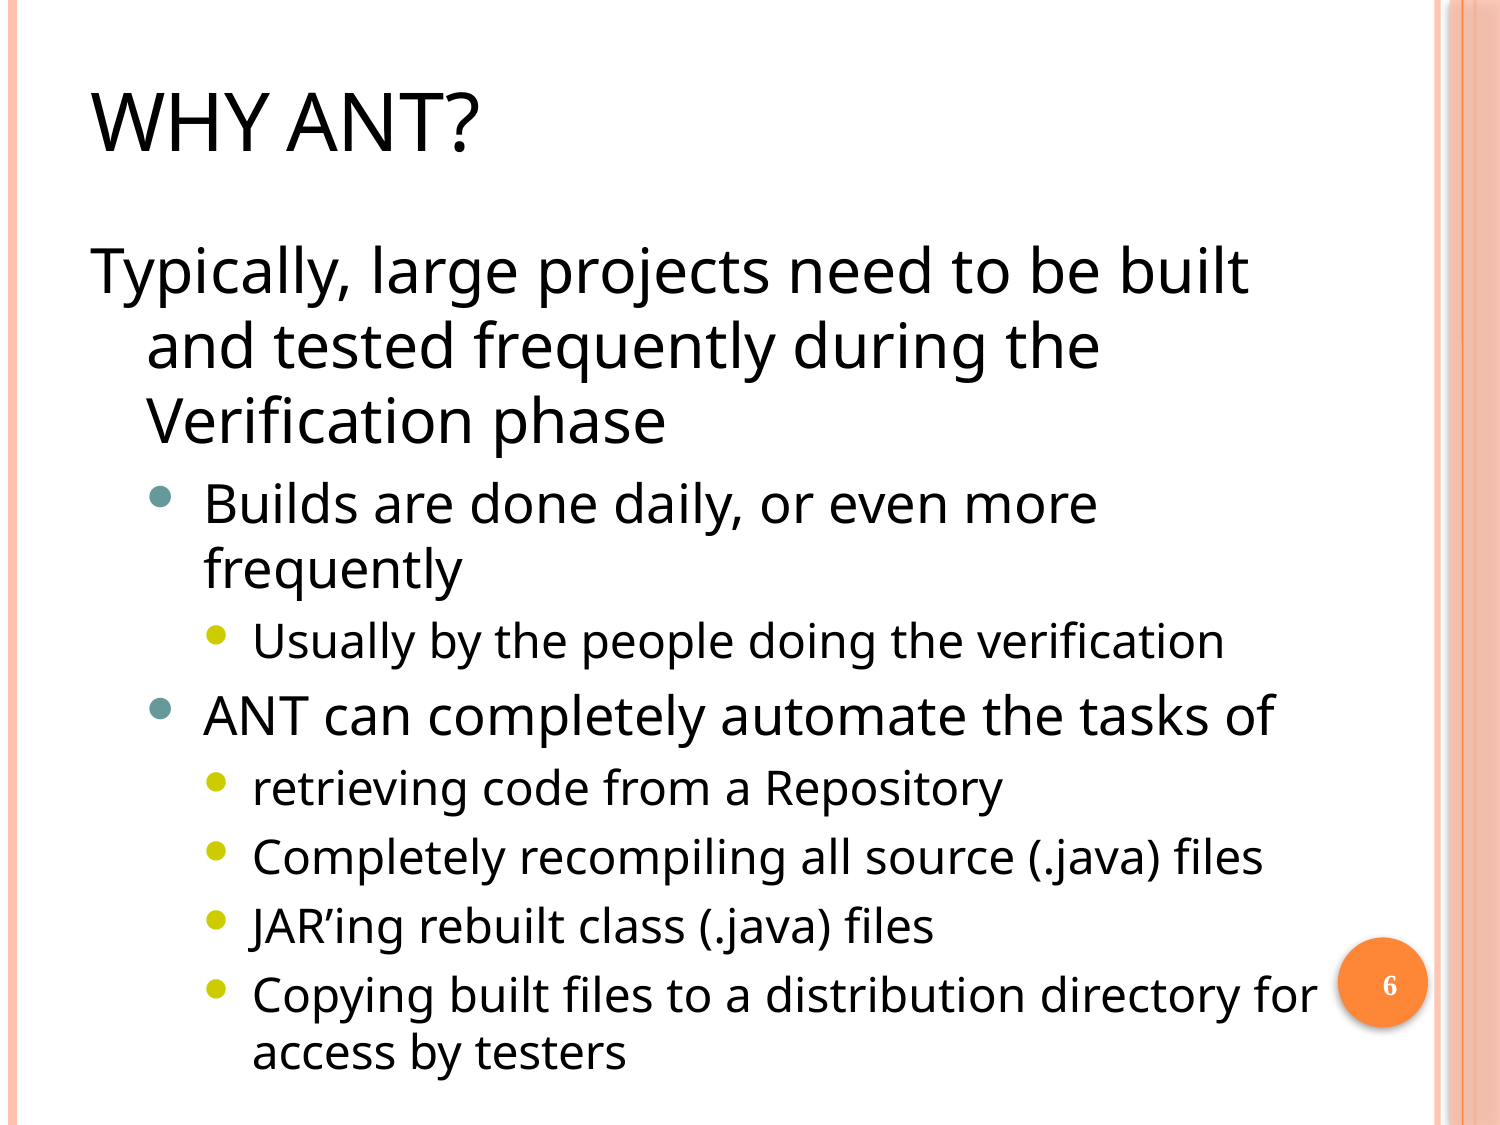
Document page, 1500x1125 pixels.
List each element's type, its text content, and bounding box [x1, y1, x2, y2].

title Why ANT? [87, 0, 503, 168]
text_box Typically, large projects need to be built and tested frequently during the Verification phase Builds are done daily, or even more frequently Usually by the people doing the verification ANT can completely automate the tasks of retrieving code from a Repository Completely recompiling all source (.java) files JAR’ing rebuilt class (.java) files Copying built files to a distribution directory for access by testers [87, 228, 1395, 1080]
slide_number 6 [1333, 657, 1434, 1125]
